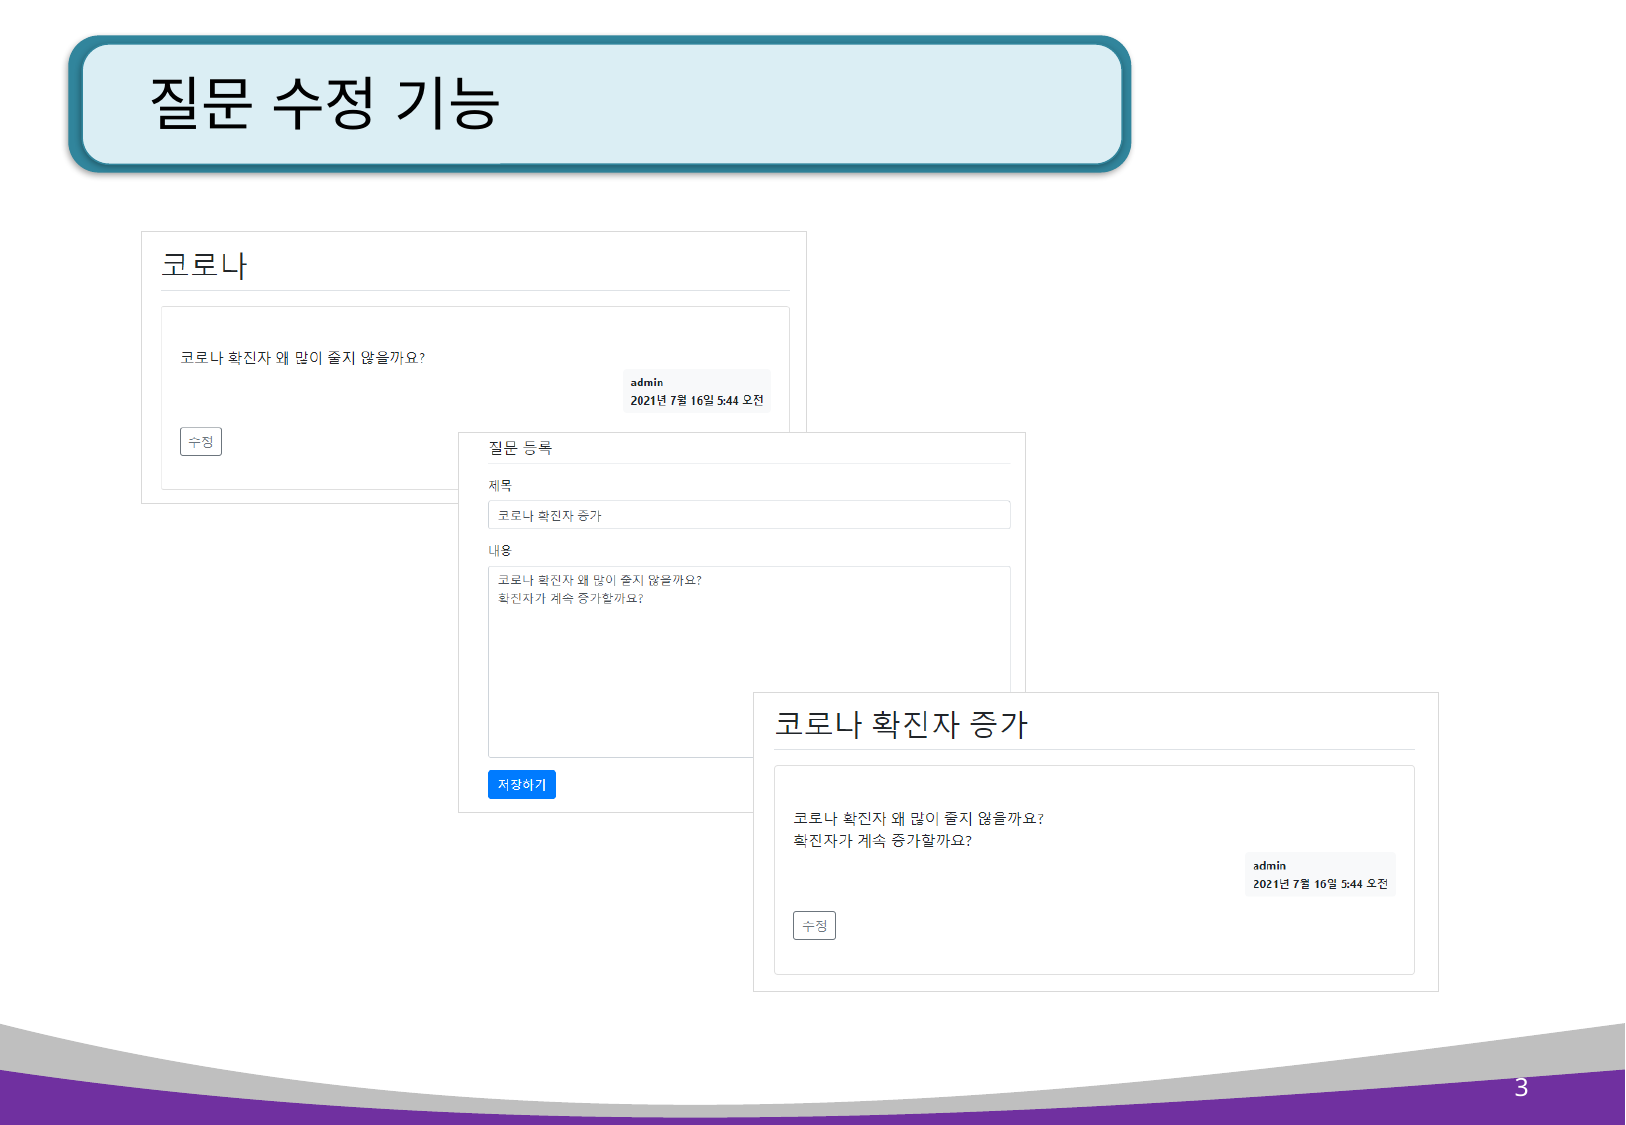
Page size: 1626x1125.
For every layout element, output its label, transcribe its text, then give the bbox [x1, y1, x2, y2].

slide_number 3 [1452, 1058, 1544, 1119]
picture [140, 231, 1439, 992]
title 질문 수정 기능 [103, 32, 1121, 173]
